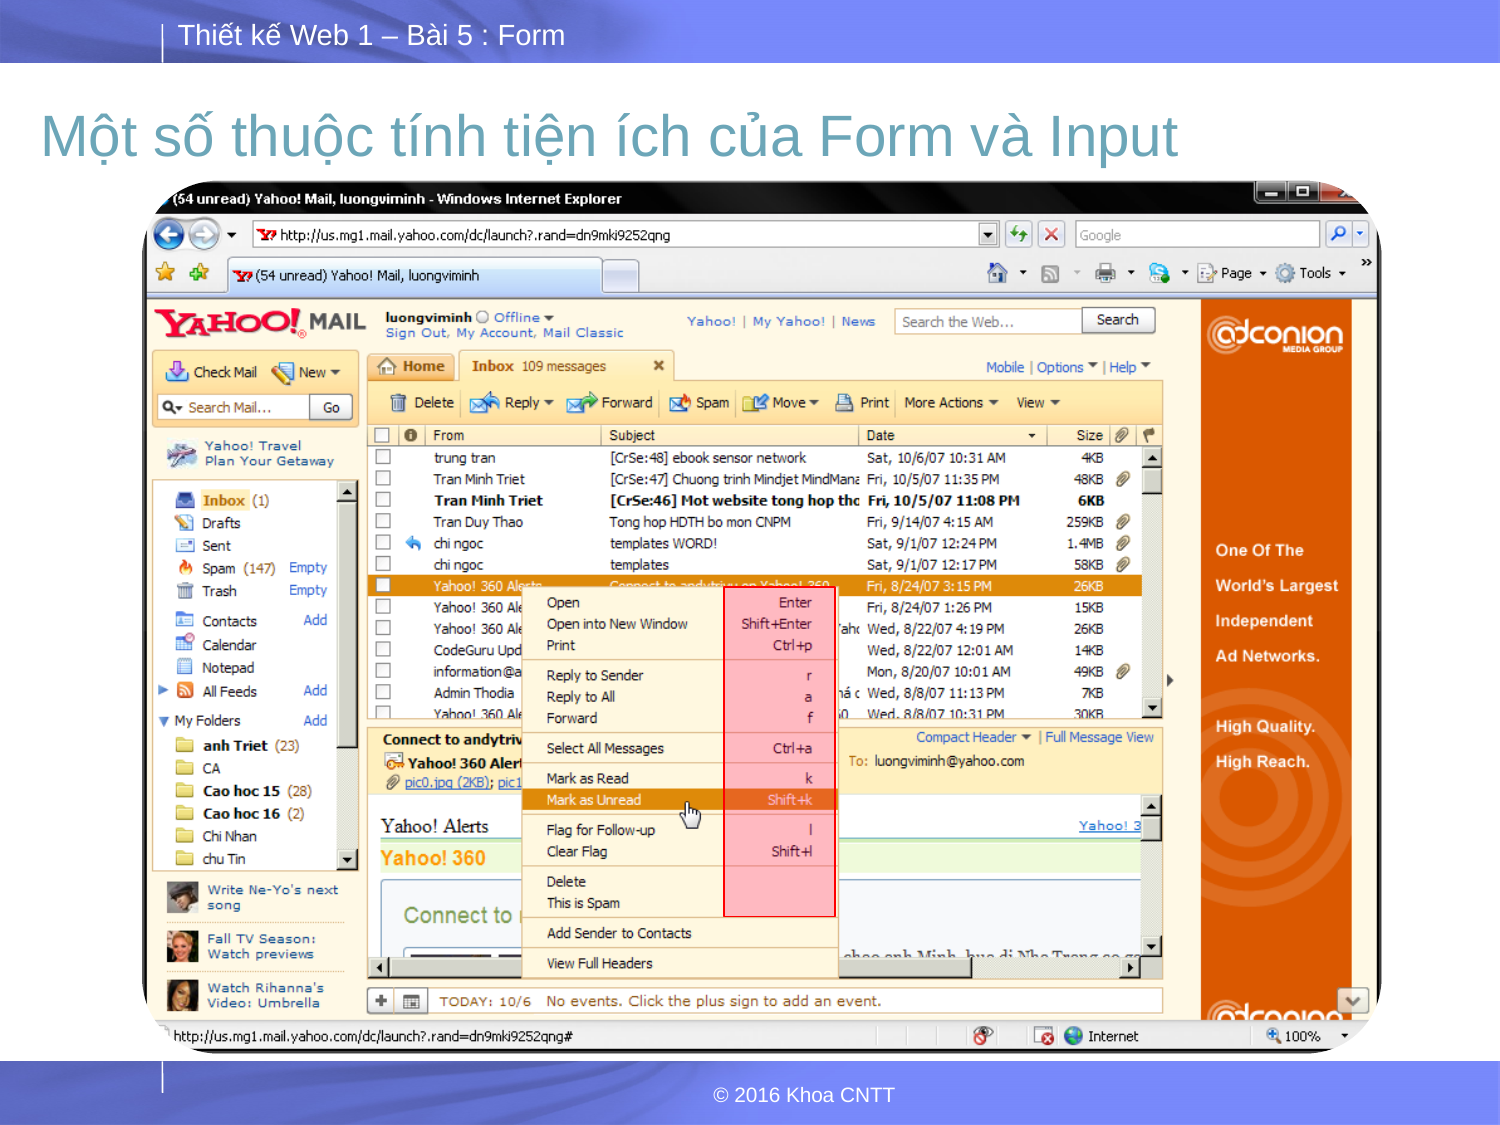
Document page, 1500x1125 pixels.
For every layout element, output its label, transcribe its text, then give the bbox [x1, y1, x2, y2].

picture [0, 0, 1500, 63]
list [142, 180, 1382, 1054]
title Một số thuộc tính tiện ích của Form và Input [25, 95, 1449, 178]
picture [0, 1061, 1500, 1125]
